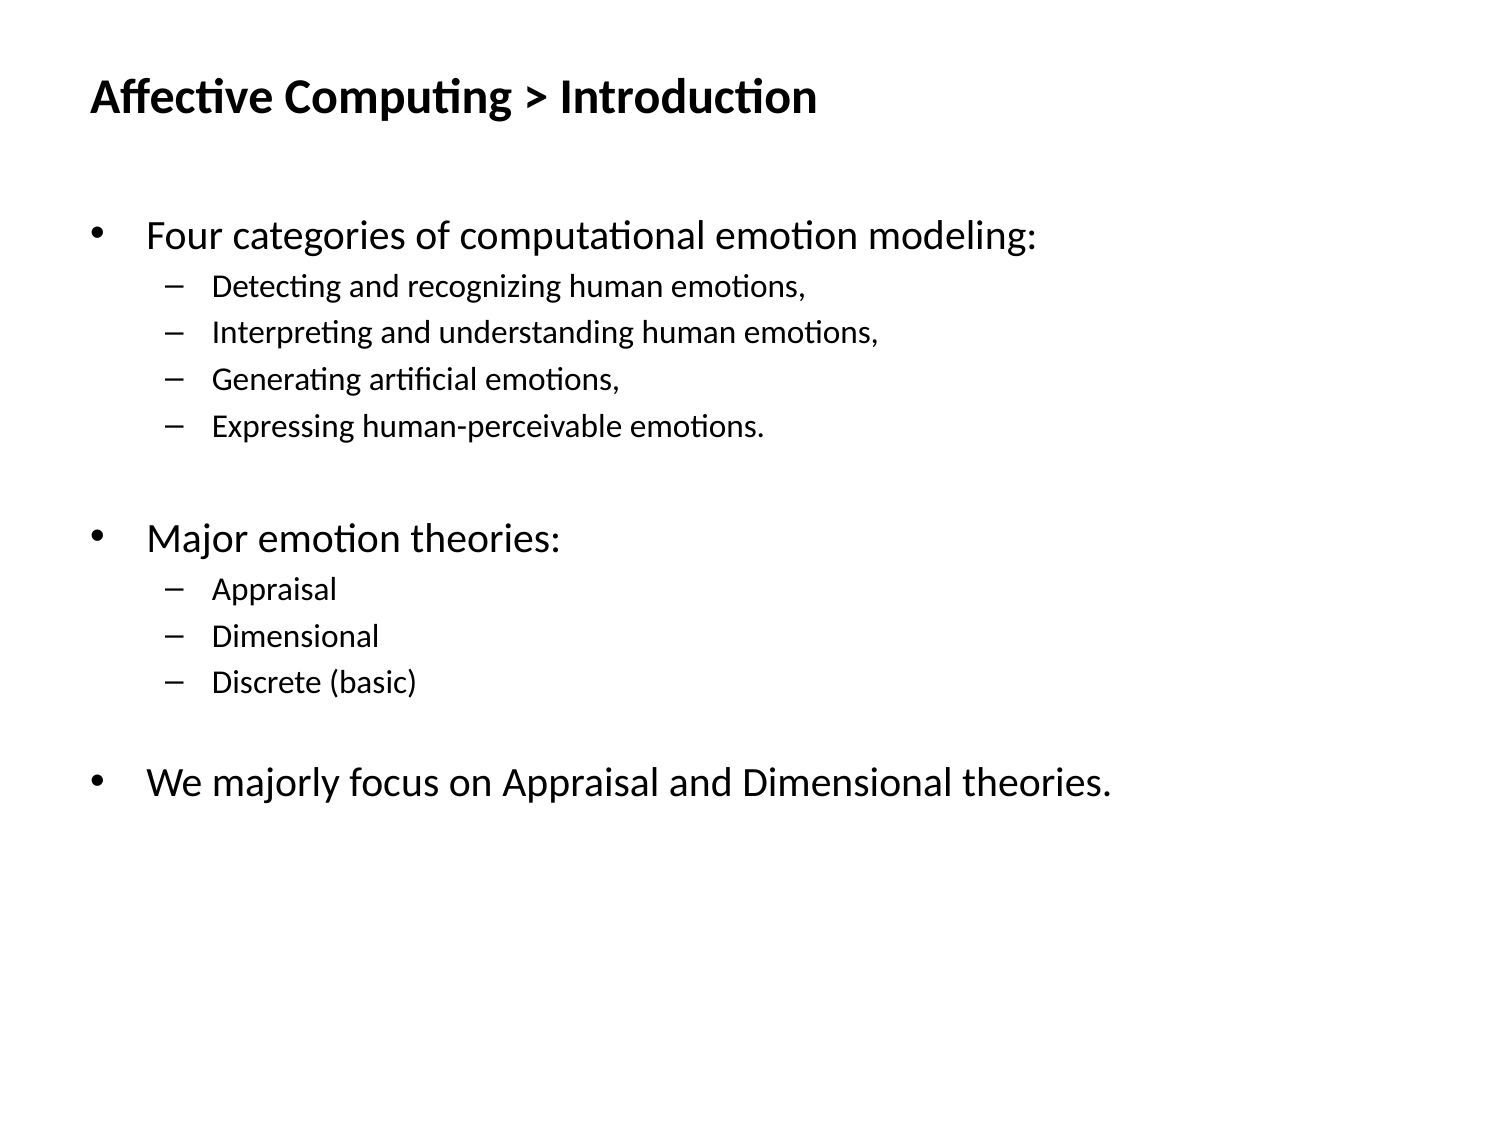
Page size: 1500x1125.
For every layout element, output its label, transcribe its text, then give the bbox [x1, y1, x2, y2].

text_box Affective Computing > Introduction [74, 0, 1425, 188]
text_box Four categories of computational emotion modeling: Detecting and recognizing human emotions, Interpreting and understanding human emotions, Generating artificial emotions, Expressing human-perceivable emotions. Major emotion theories: Appraisal Dimensional Discrete (basic) We majorly focus on Appraisal and Dimensional theories. [74, 200, 1422, 1050]
